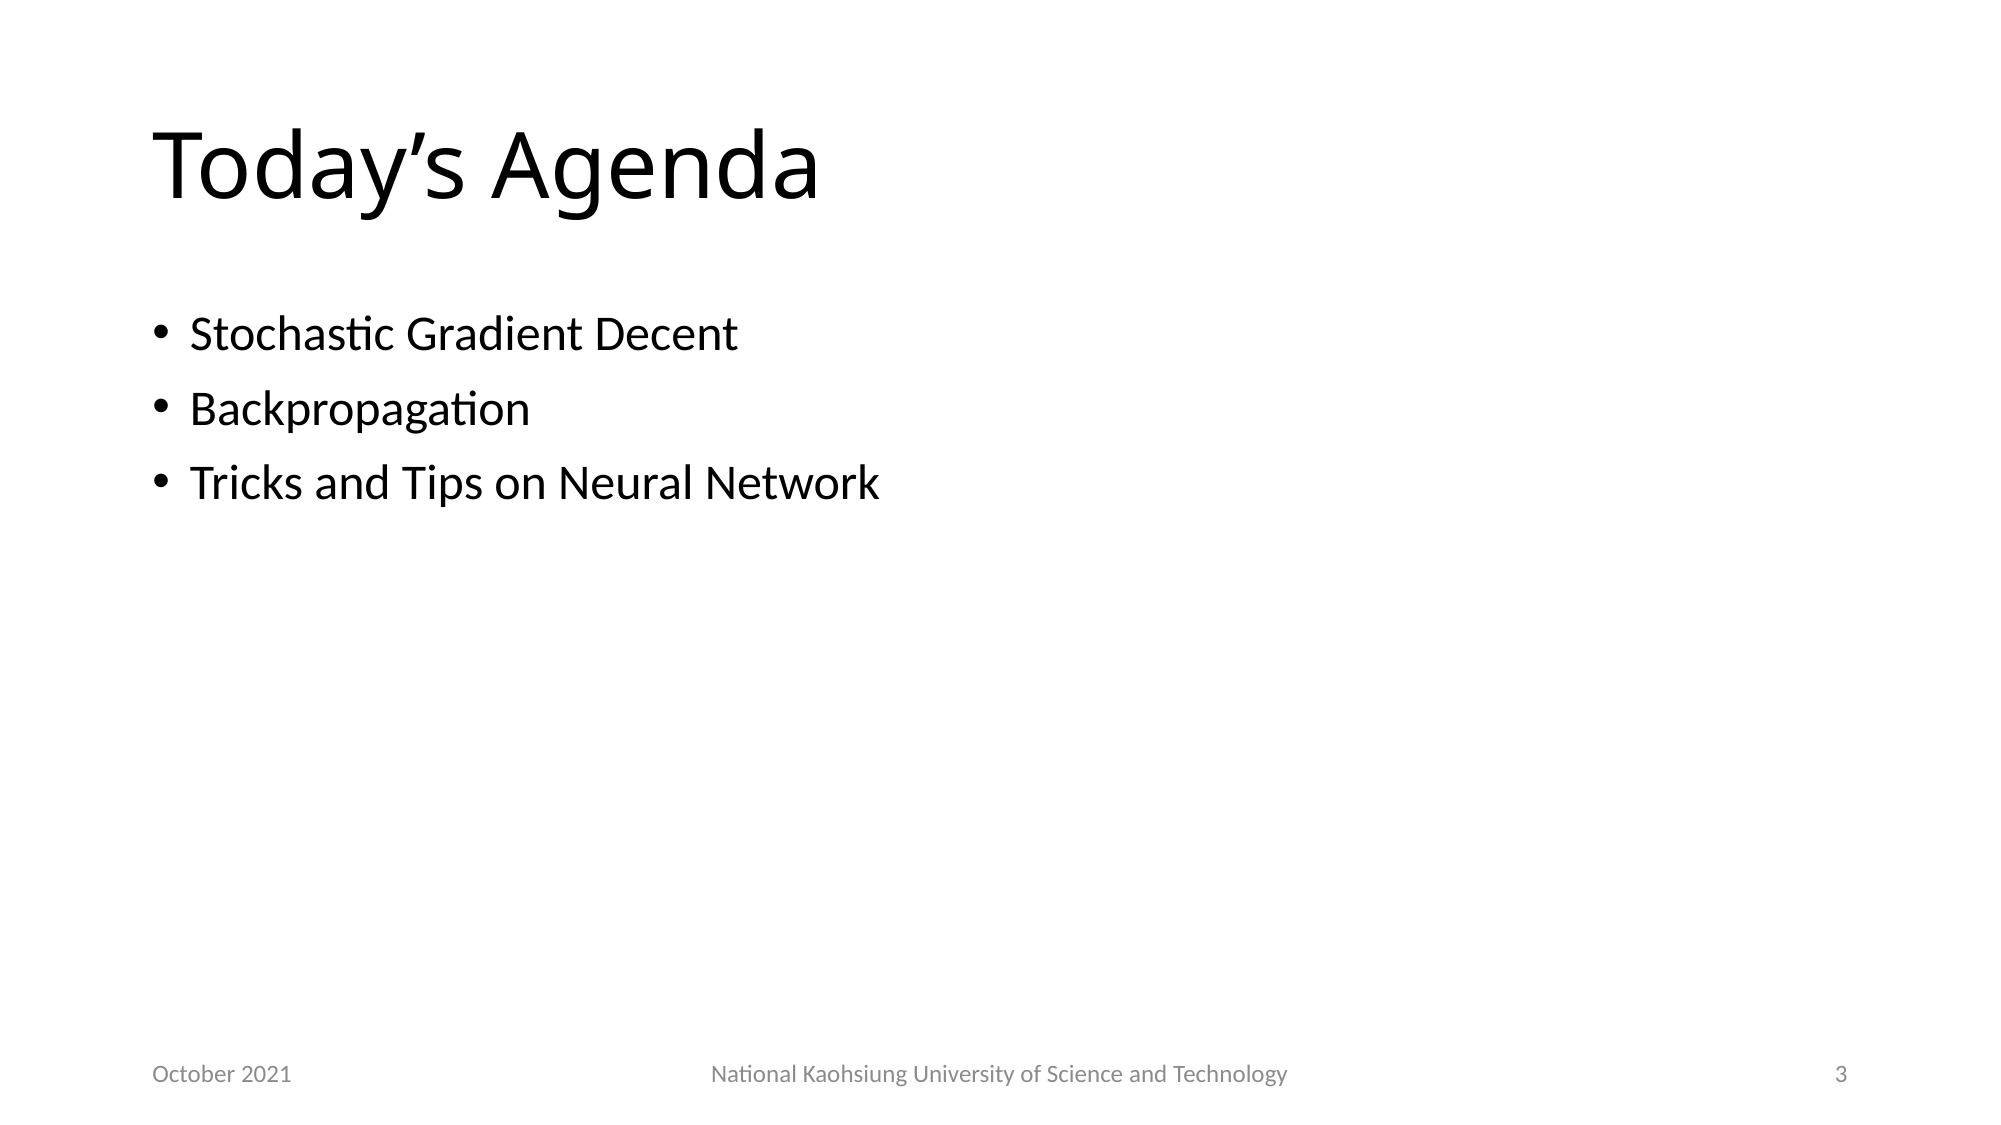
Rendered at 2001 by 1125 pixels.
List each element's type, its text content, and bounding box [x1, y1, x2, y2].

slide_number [137, 1042, 588, 1103]
list Stochastic Gradient Decent Backpropagation Tricks and Tips on Neural Network [137, 299, 1863, 1014]
footer National Kaohsiung University of Science and Technology [662, 1042, 1338, 1103]
title Today’s Agenda [137, 59, 1863, 278]
slide_number 3 [1412, 1042, 1863, 1103]
